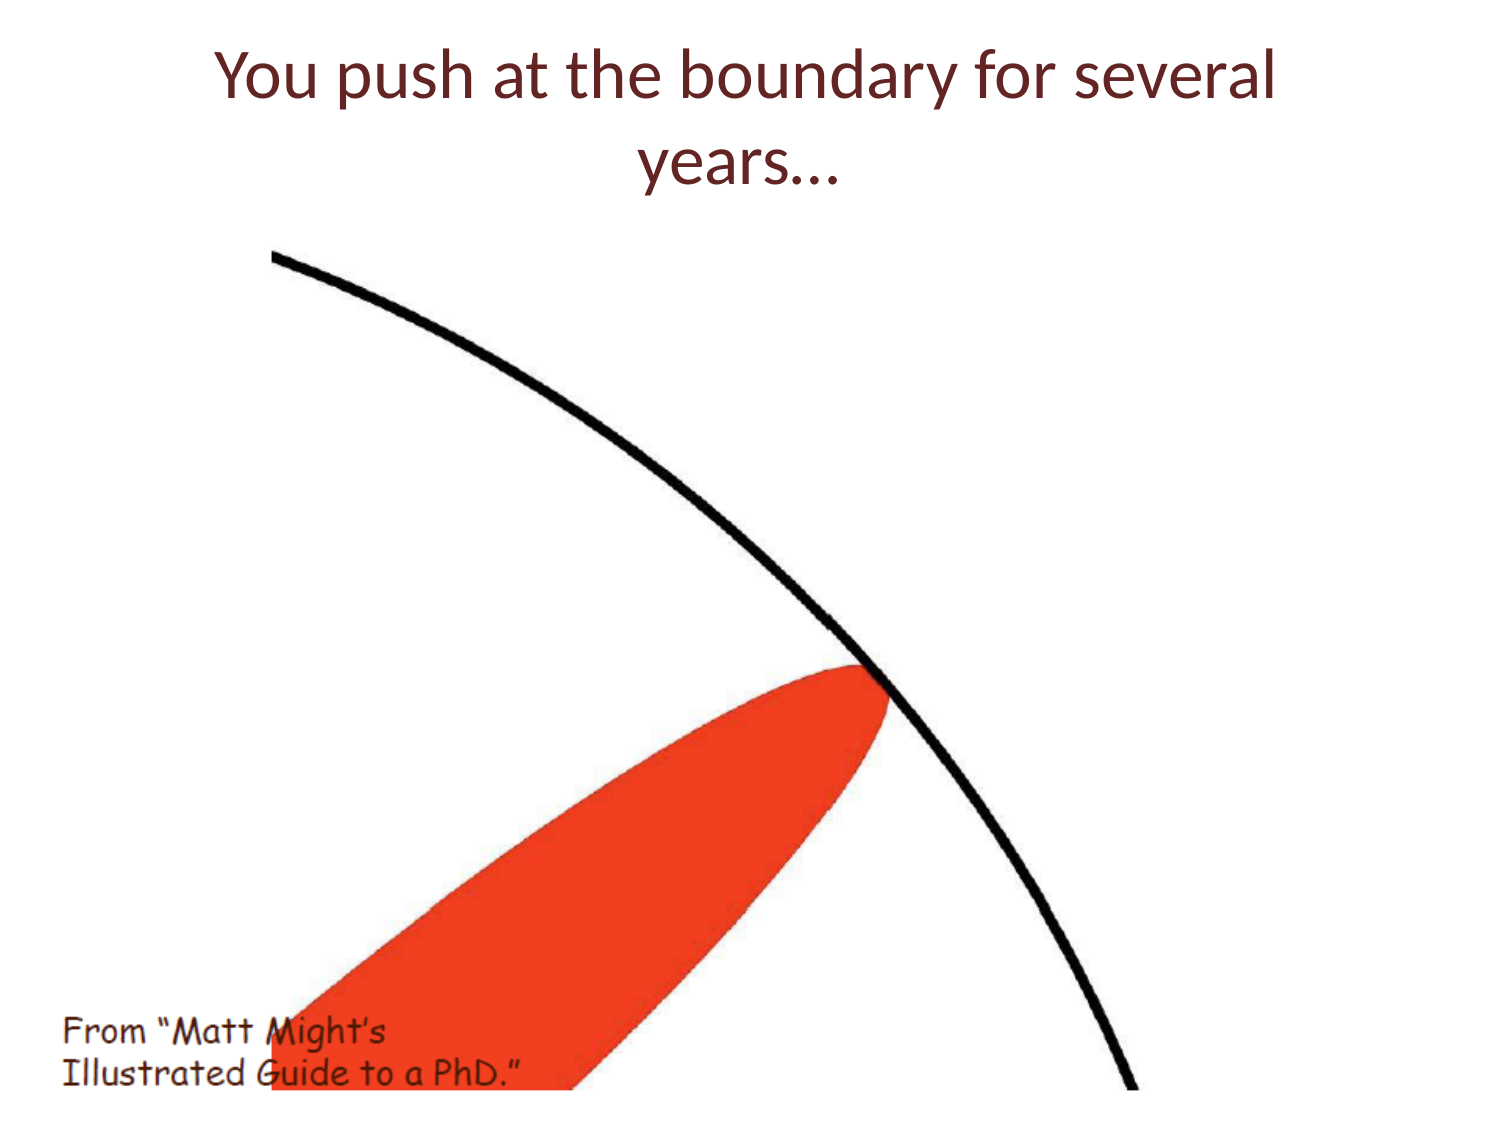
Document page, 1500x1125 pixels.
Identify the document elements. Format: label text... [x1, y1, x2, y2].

picture [53, 234, 1440, 1125]
title You push at the boundary for several years… [109, 19, 1385, 207]
